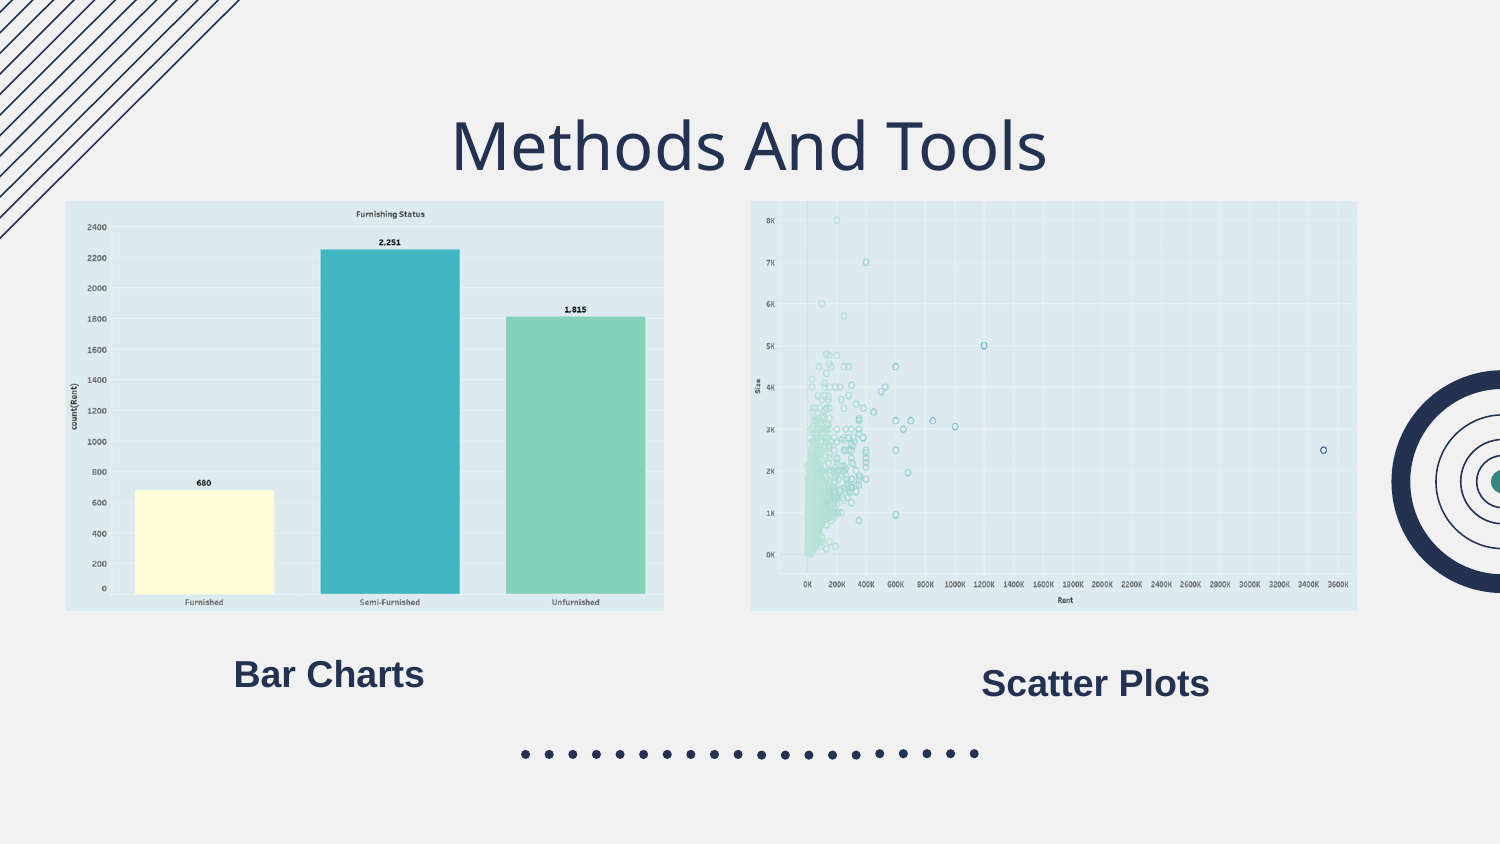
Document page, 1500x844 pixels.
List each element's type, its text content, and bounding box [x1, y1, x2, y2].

picture [66, 200, 664, 611]
subtitle Bar Charts [161, 628, 497, 711]
subtitle Scatter Plots [928, 637, 1264, 719]
picture [749, 200, 1358, 611]
title Methods And Tools [143, 88, 1357, 183]
